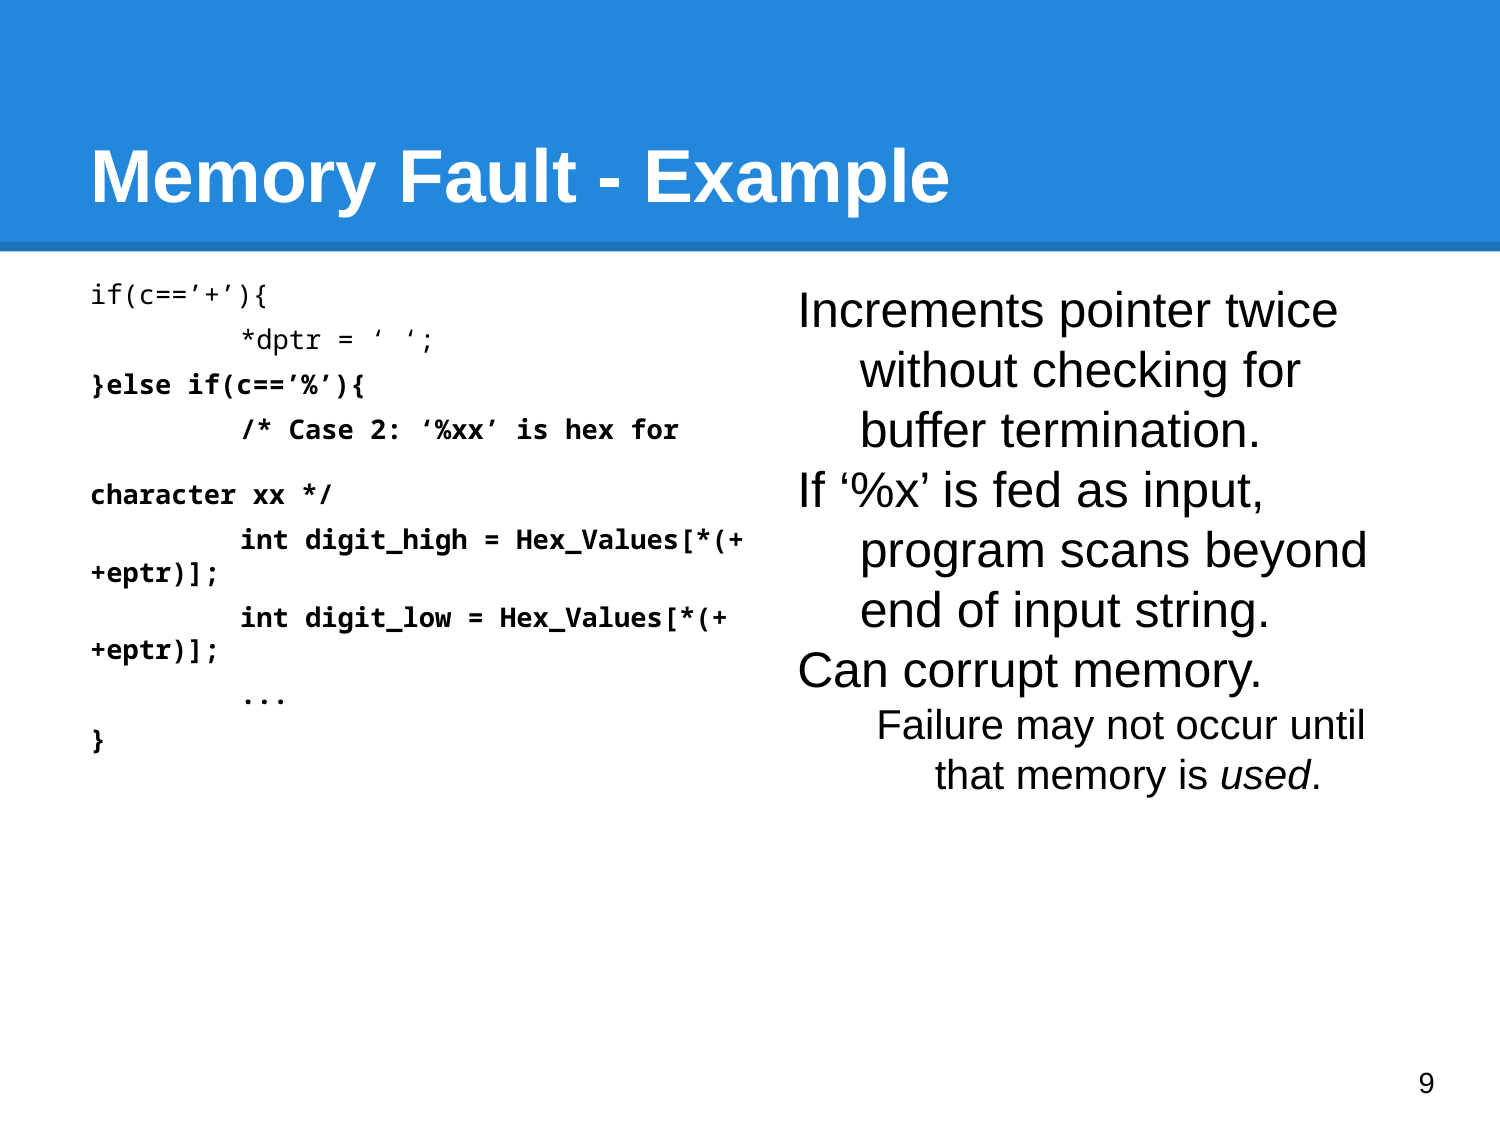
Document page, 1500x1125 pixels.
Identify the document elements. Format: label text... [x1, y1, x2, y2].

list if(c==’+’){ *dptr = ‘ ‘; }else if(c==’%’){ /* Case 2: ‘%xx’ is hex for character xx */ int digit_high = Hex_Values[*(++eptr)]; int digit_low = Hex_Values[*(++eptr)]; ... } [75, 262, 769, 1078]
list Increments pointer twice without checking for buffer termination. If ‘%x’ is fed as input, program scans beyond end of input string. Can corrupt memory. Failure may not occur until that memory is used. [769, 262, 1425, 1078]
title Memory Fault - Example [75, 45, 1425, 233]
slide_number ‹#› [1403, 1038, 1494, 1125]
